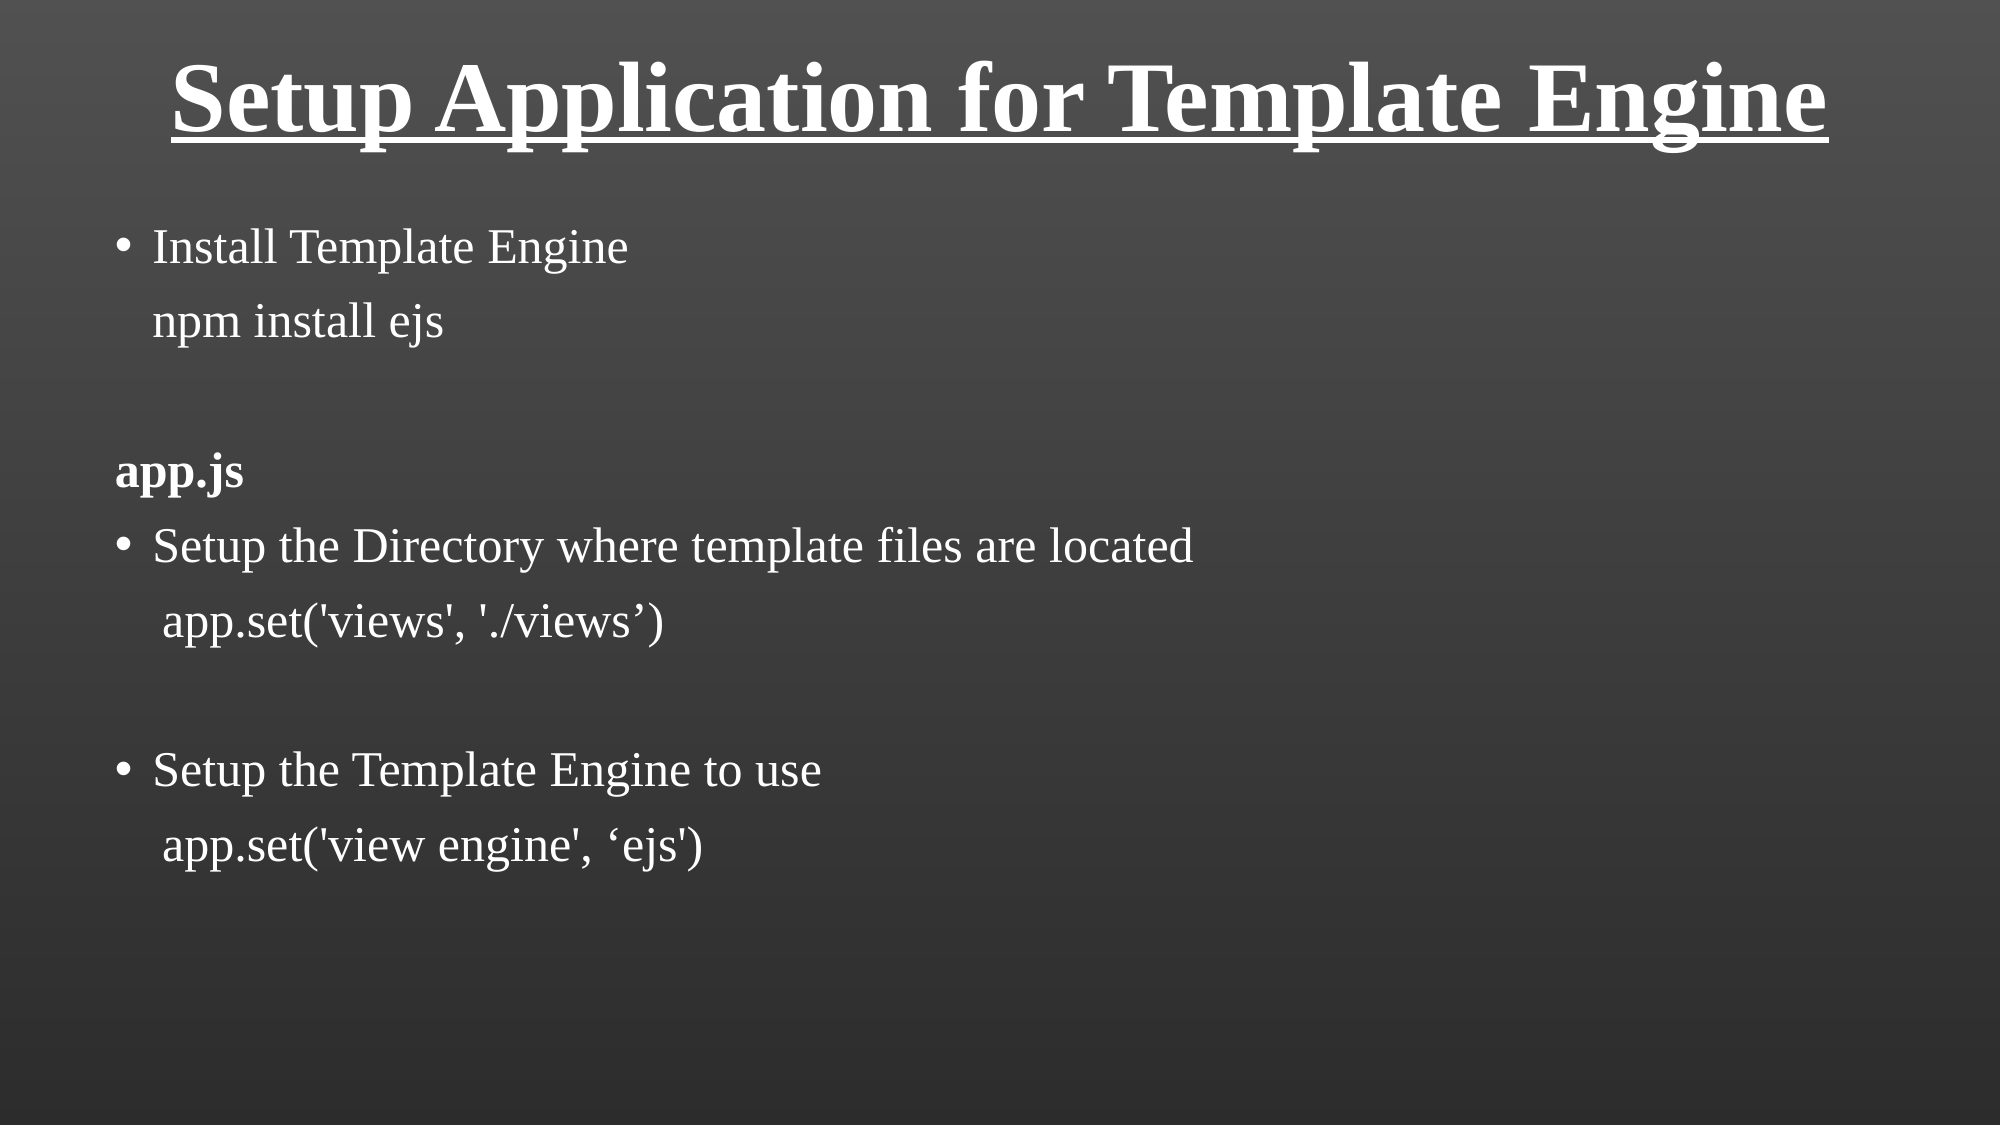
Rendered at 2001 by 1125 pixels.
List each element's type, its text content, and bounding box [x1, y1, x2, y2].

list Install Template Engine npm install ejs app.js Setup the Directory where template files are located app.set('views', './views’) Setup the Template Engine to use app.set('view engine', ‘ejs') [99, 212, 1900, 1030]
title Setup Application for Template Engine [99, 5, 1900, 193]
